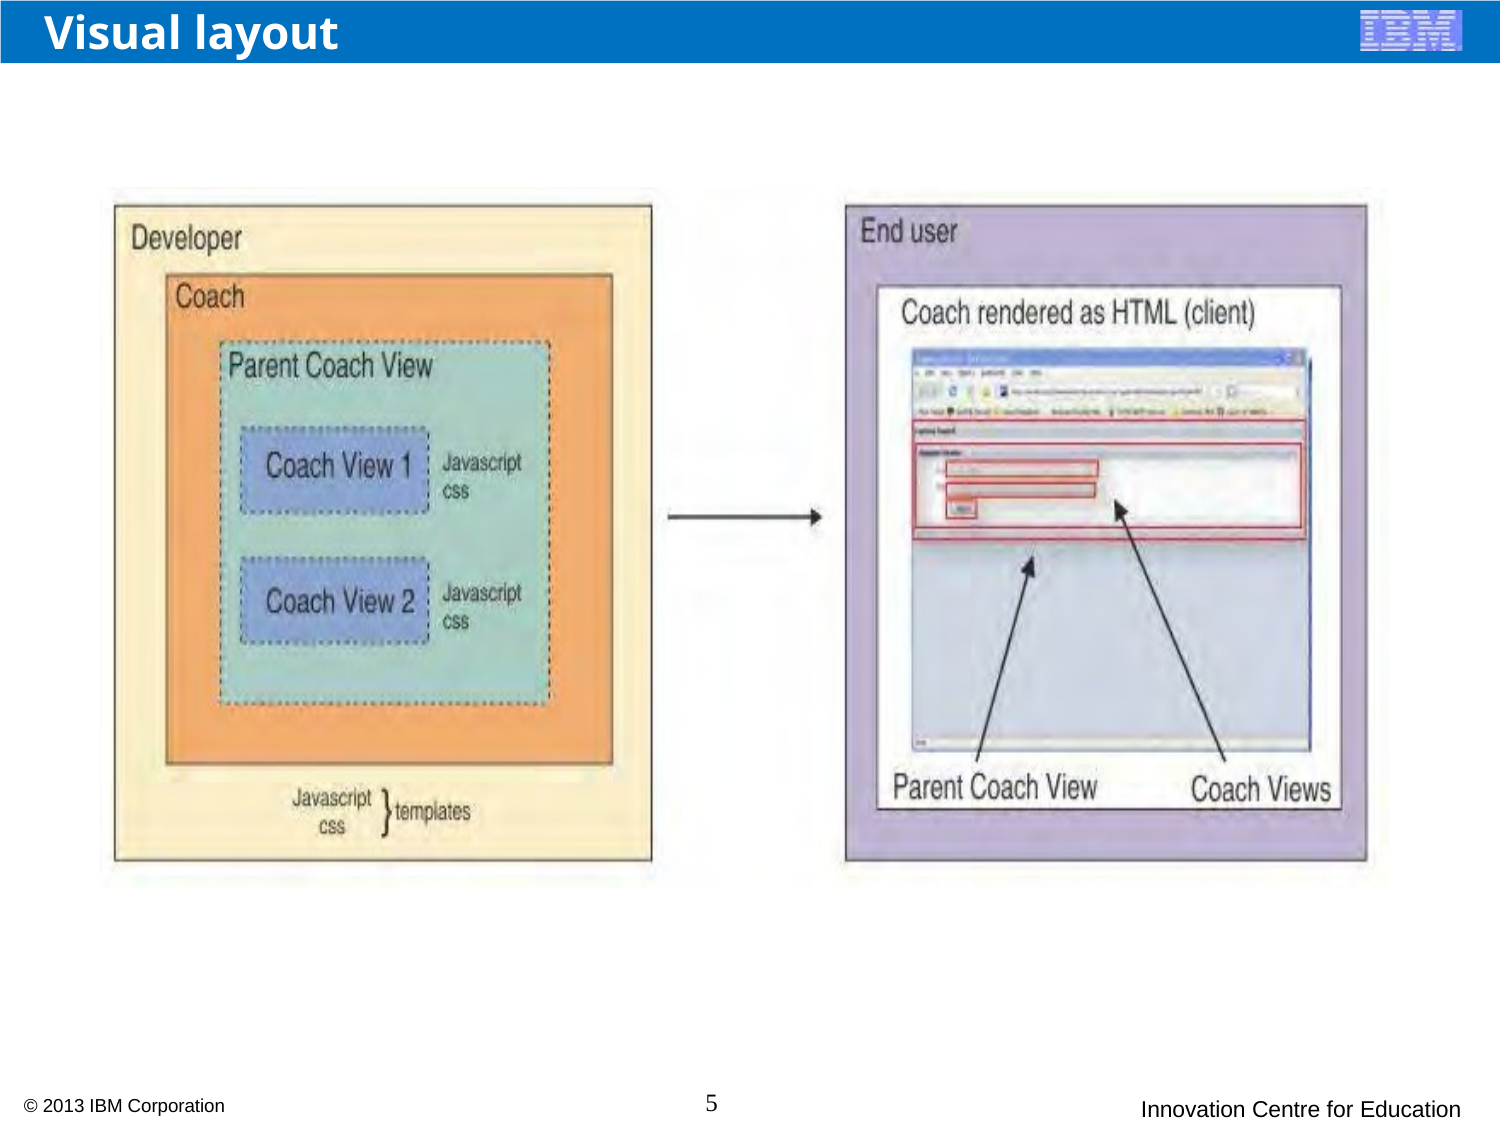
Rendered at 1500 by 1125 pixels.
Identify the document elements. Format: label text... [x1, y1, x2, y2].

text_box [99, 187, 1389, 888]
footer © 2013 IBM Corporation [21, 1095, 229, 1125]
slide_number Innovation Centre for Education [1138, 1096, 1465, 1125]
slide_number 5 [701, 1089, 747, 1125]
title Visual layout [25, 3, 1475, 192]
